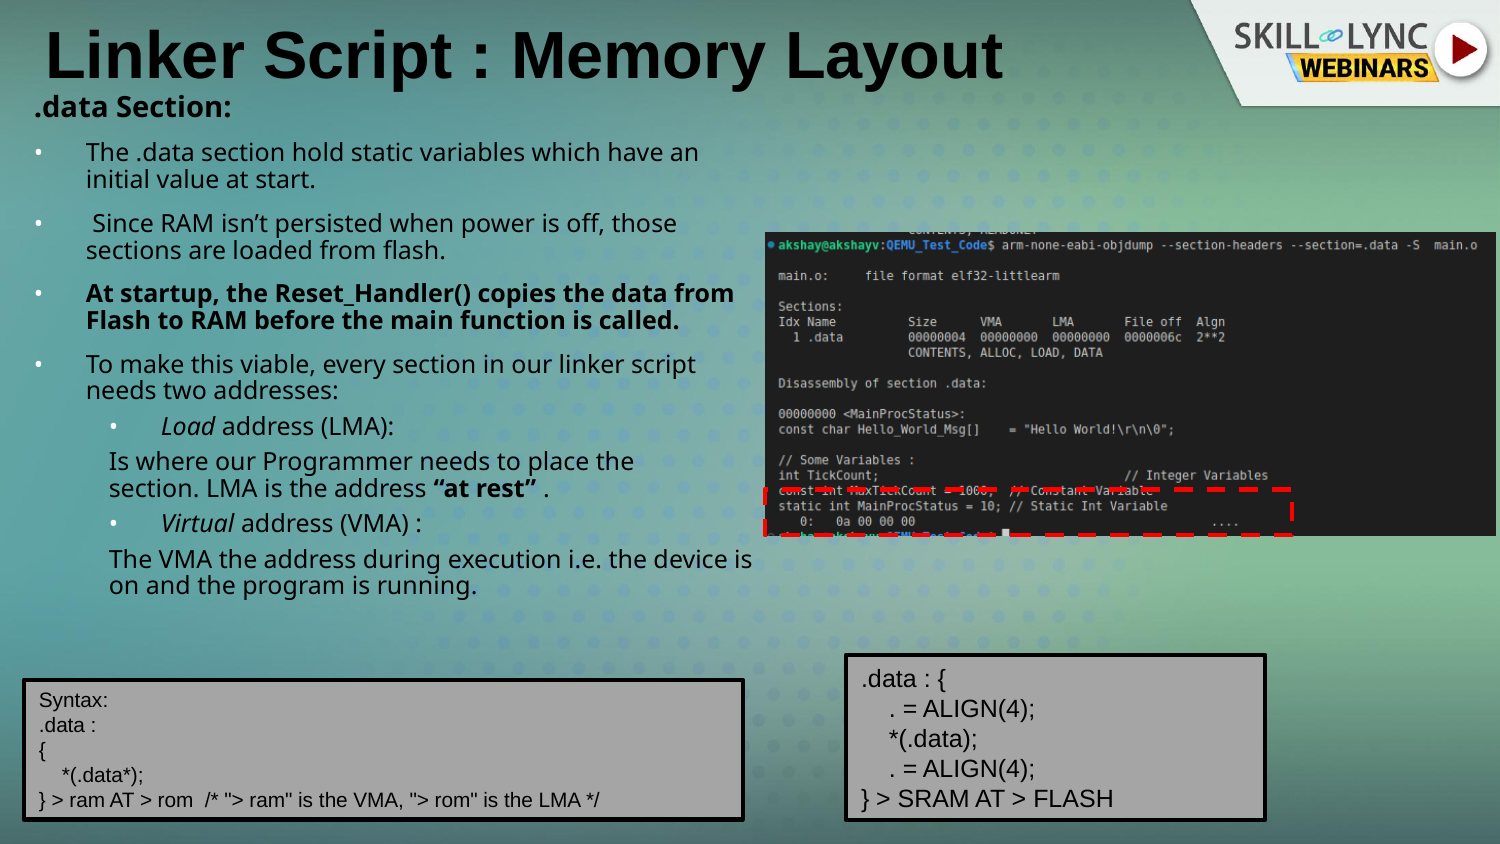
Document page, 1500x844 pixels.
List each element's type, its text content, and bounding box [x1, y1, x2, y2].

title Linker Script : Memory Layout [34, 20, 1328, 95]
text_box Syntax: .data : { *(.data*); } > ram AT > rom /* "> ram" is the VMA, "> rom" is the LMA */ [23, 679, 743, 820]
picture [0, 0, 1500, 844]
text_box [764, 231, 1496, 536]
text_box .data : { . = ALIGN(4); *(.data); . = ALIGN(4); } > SRAM AT > FLASH [846, 654, 1266, 820]
list .data Section: The .data section hold static variables which have an initial value at start. Since RAM isn’t persisted when power is off, those sections are loaded from flash. At startup, the Reset_Handler() copies the data from Flash to RAM before the main function is called. To make this viable, every section in our linker script needs two addresses: Load address (LMA): Is where our Programmer needs to place the section. LMA is the address “at rest” . Virtual address (VMA) : The VMA the address during execution i.e. the device is on and the program is running. [0, 86, 766, 844]
